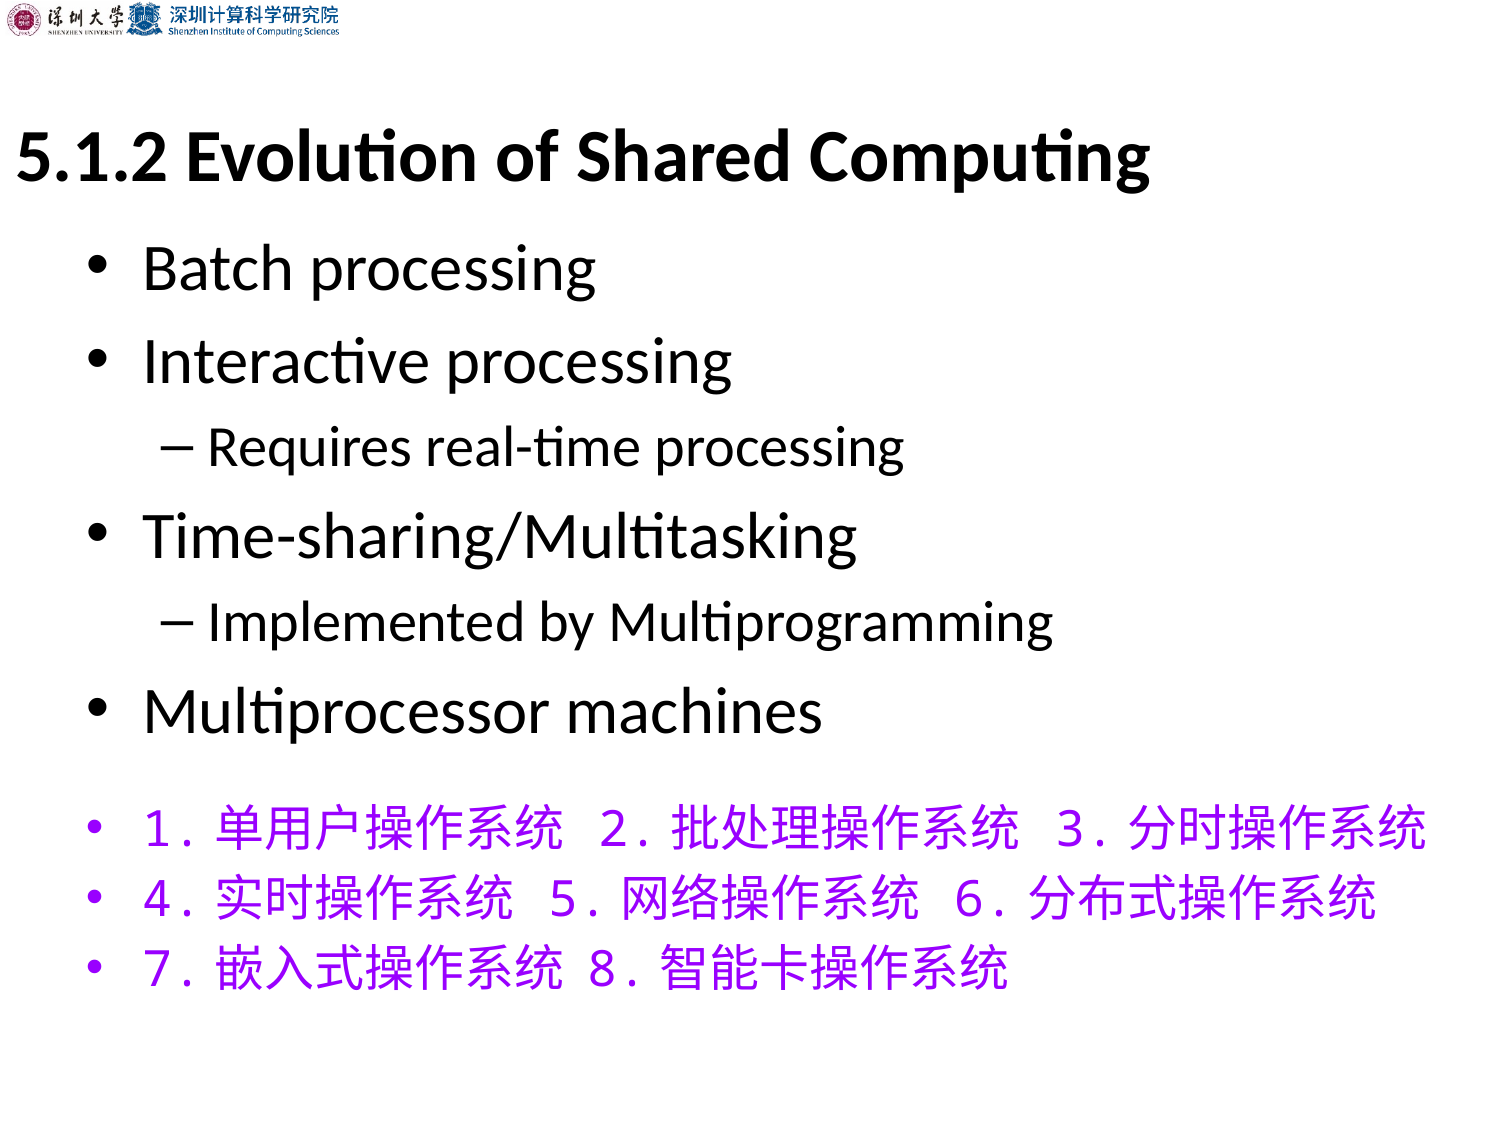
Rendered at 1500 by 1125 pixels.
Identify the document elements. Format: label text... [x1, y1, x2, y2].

picture [5, 1, 124, 36]
picture [125, 1, 340, 37]
list Batch processing Interactive processing Requires real-time processing Time-sharing/Multitasking Implemented by Multiprogramming Multiprocessor machines 1.单用户操作系统 2.批处理操作系统 3.分时操作系统 4.实时操作系统 5.网络操作系统 6.分布式操作系统 7.嵌入式操作系统 8.智能卡操作系统 [70, 215, 1471, 1048]
title 5.1.2 Evolution of Shared Computing [0, 94, 1500, 209]
